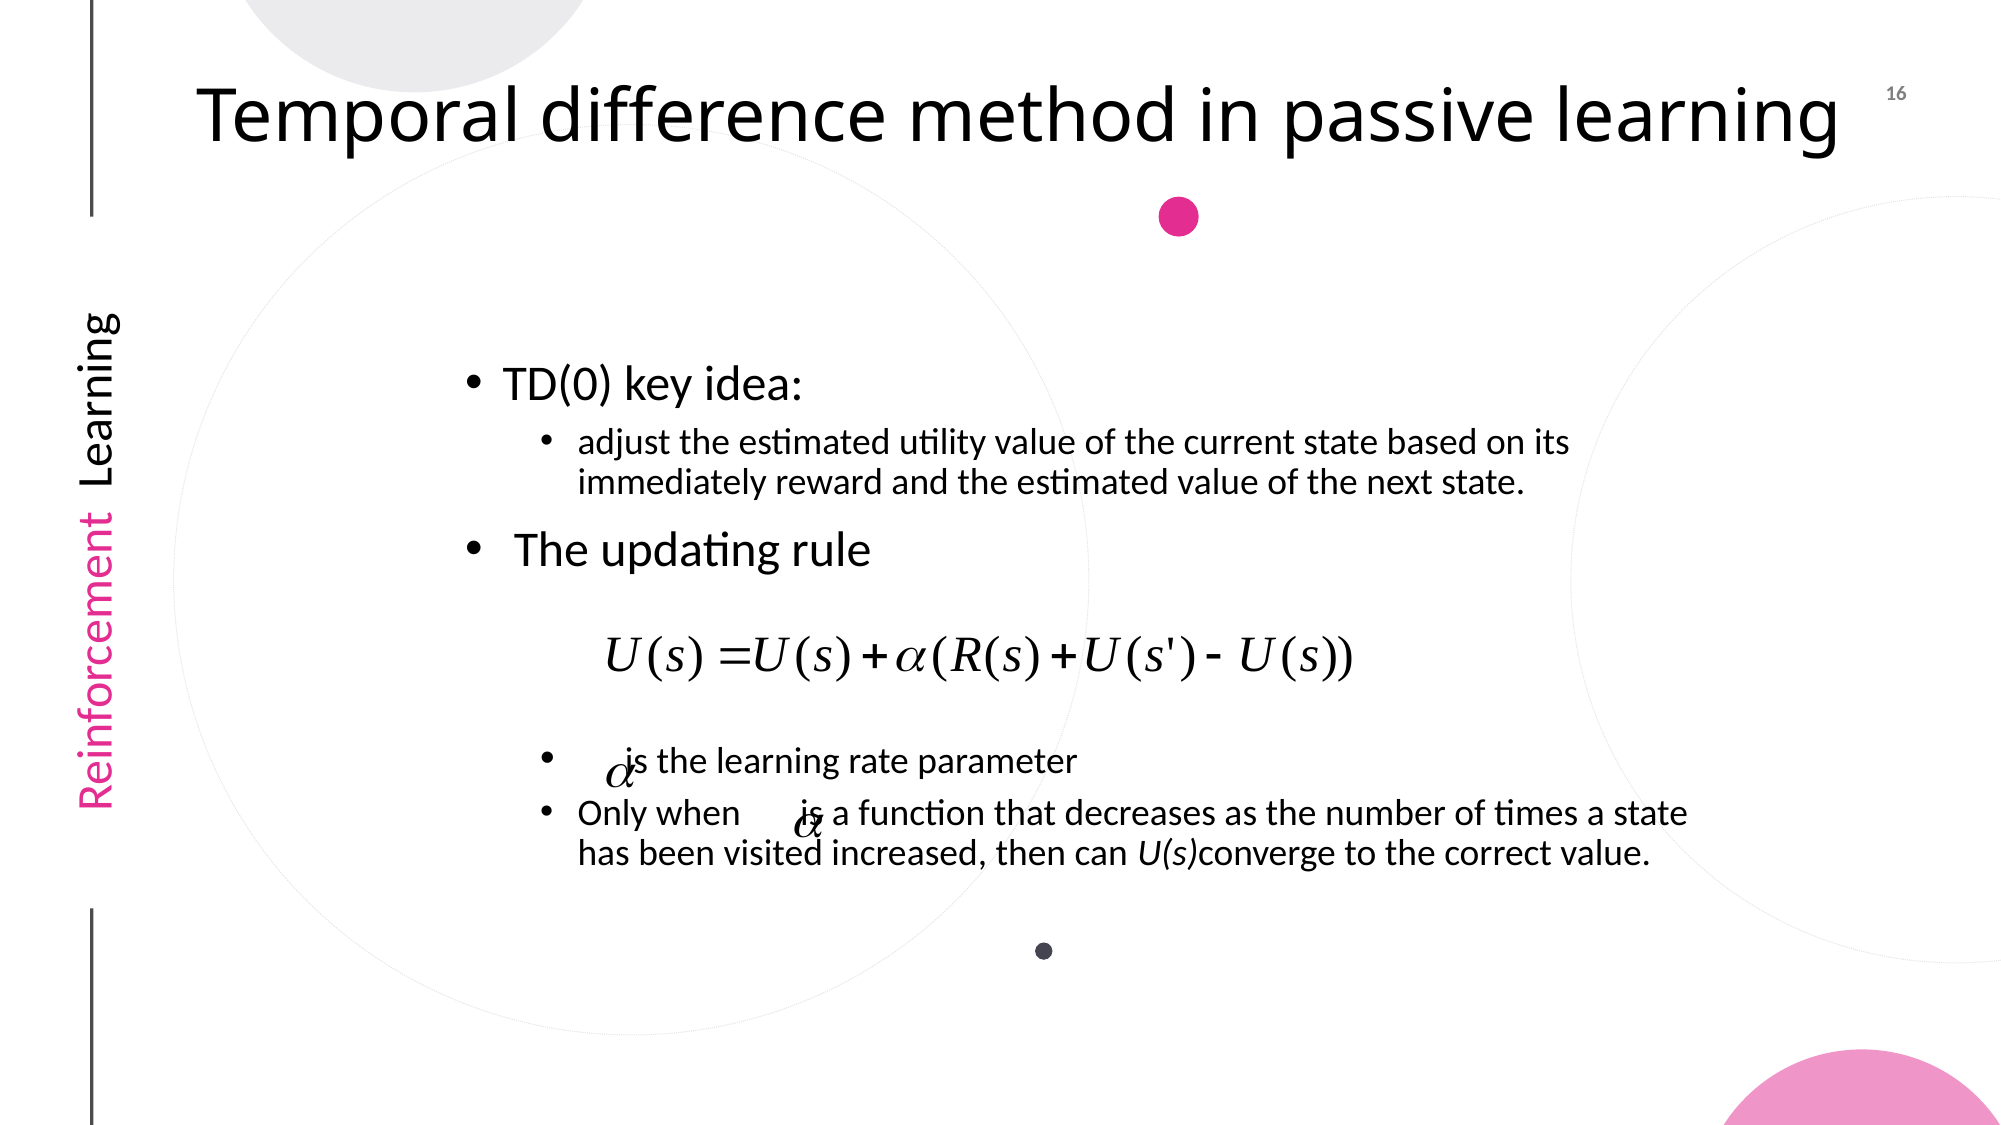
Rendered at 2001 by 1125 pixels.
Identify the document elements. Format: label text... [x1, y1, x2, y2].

title Temporal difference method in passive learning [181, 59, 1863, 176]
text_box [599, 624, 1363, 693]
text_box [599, 754, 650, 800]
list TD(0) key idea: adjust the estimated utility value of the current state based on its immediately reward and the estimated value of the next state. The updating rule is the learning rate parameter Only when is a function that decreases as the number of times a state has been visited increased, then can U(s)converge to the correct value. [450, 350, 1719, 1006]
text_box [787, 804, 838, 850]
